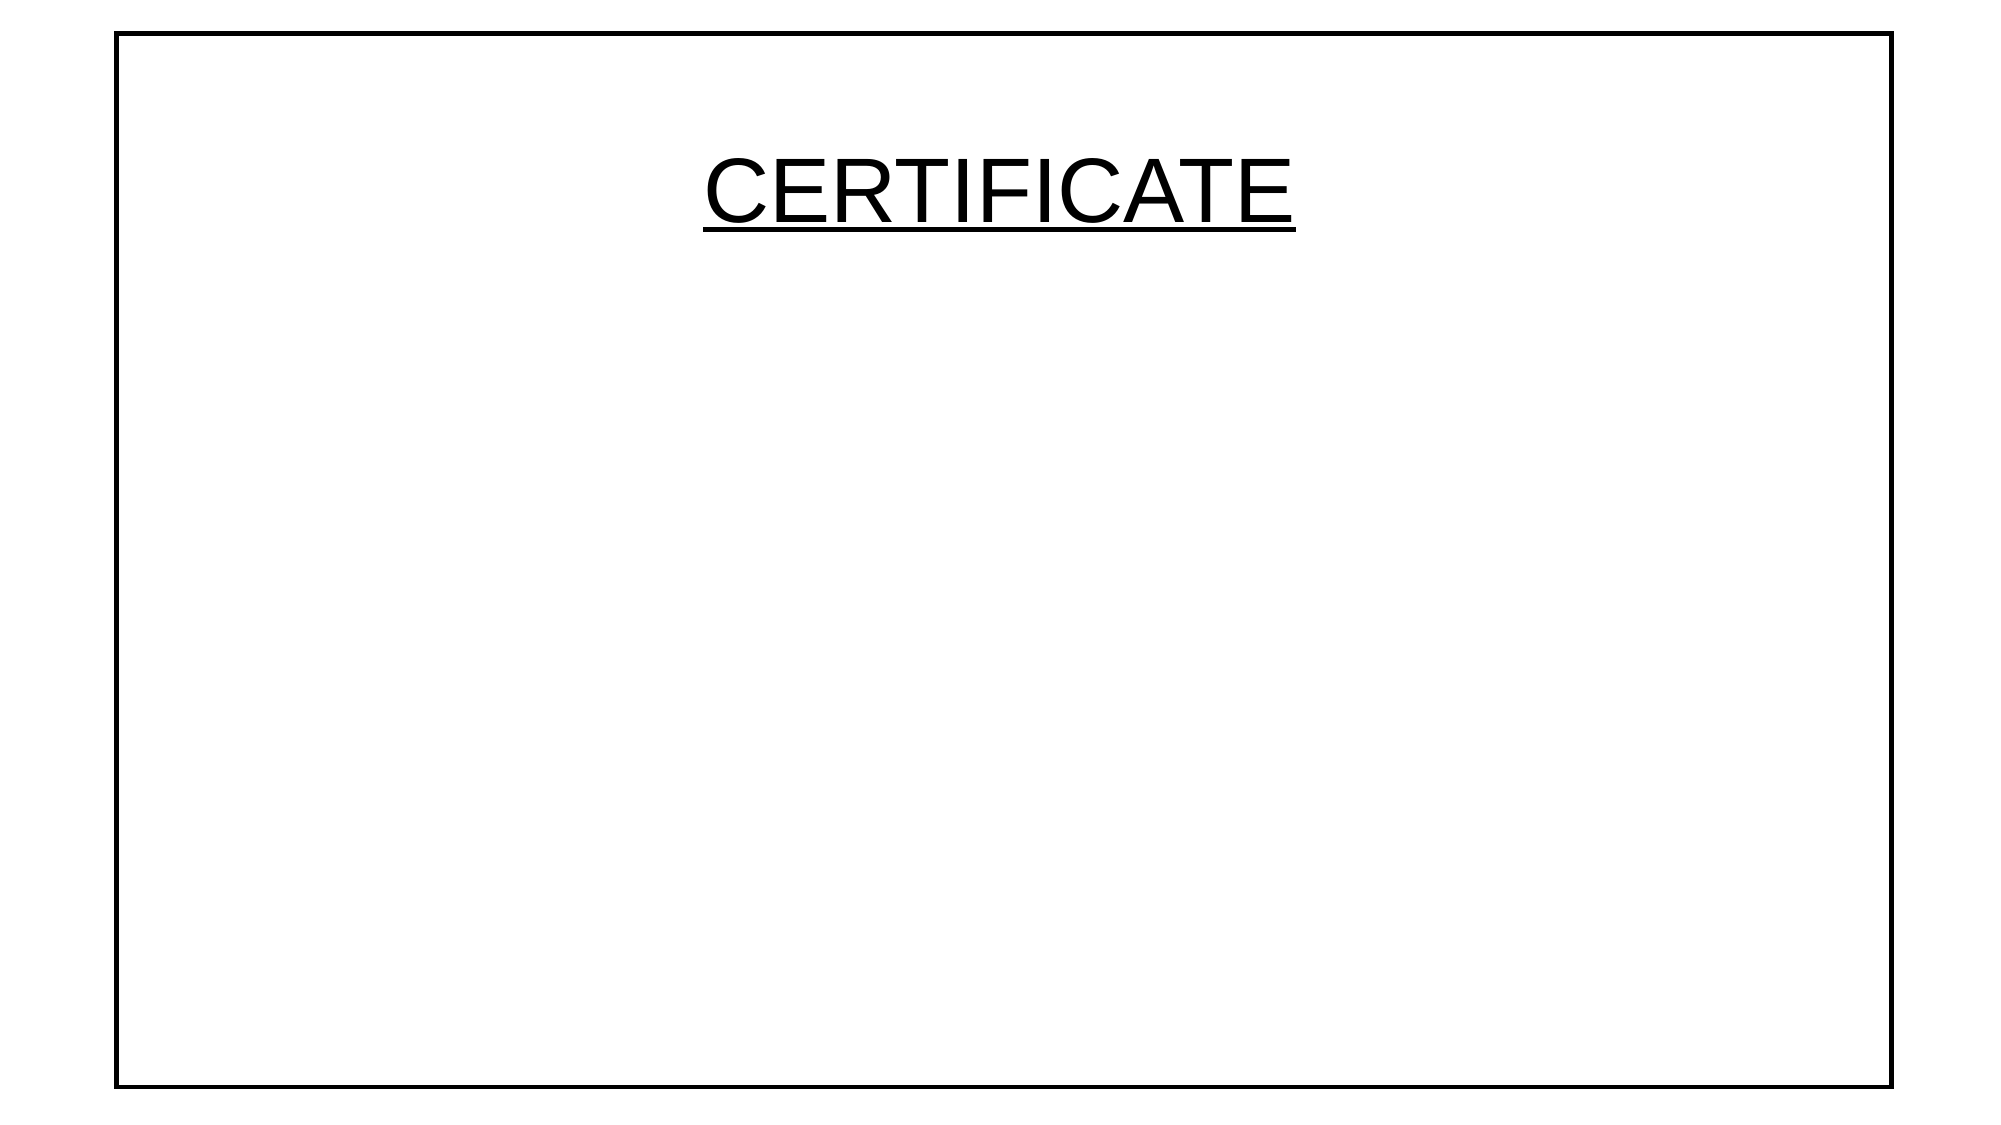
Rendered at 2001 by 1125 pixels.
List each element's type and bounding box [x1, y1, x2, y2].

text_box [116, 32, 1893, 1088]
